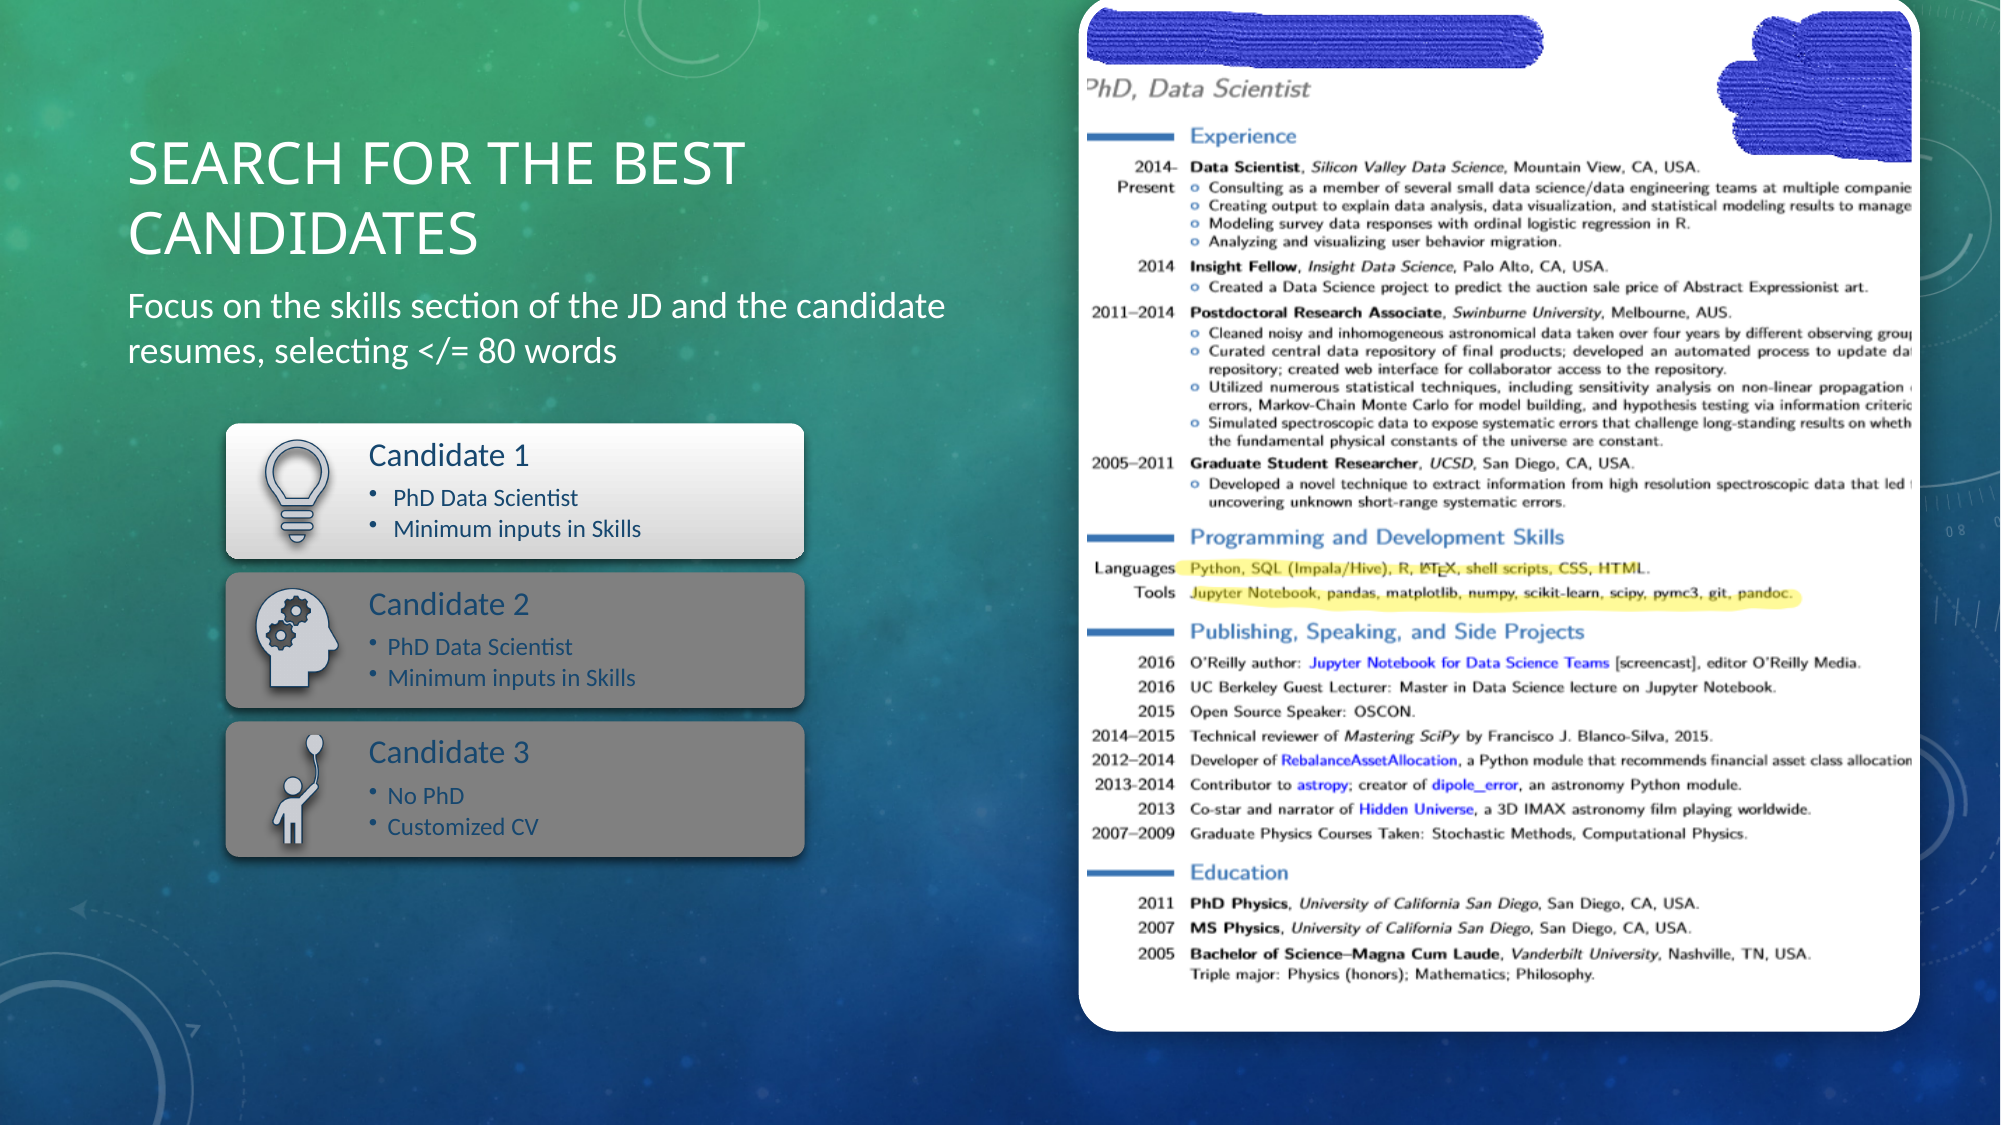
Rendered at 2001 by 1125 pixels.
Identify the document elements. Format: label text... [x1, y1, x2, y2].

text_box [225, 423, 805, 858]
picture [0, 0, 2001, 1125]
list Focus on the skills section of the JD and the candidate resumes, selecting </= 80 words [112, 273, 1040, 574]
title Search for the best candidates [112, 48, 1051, 274]
